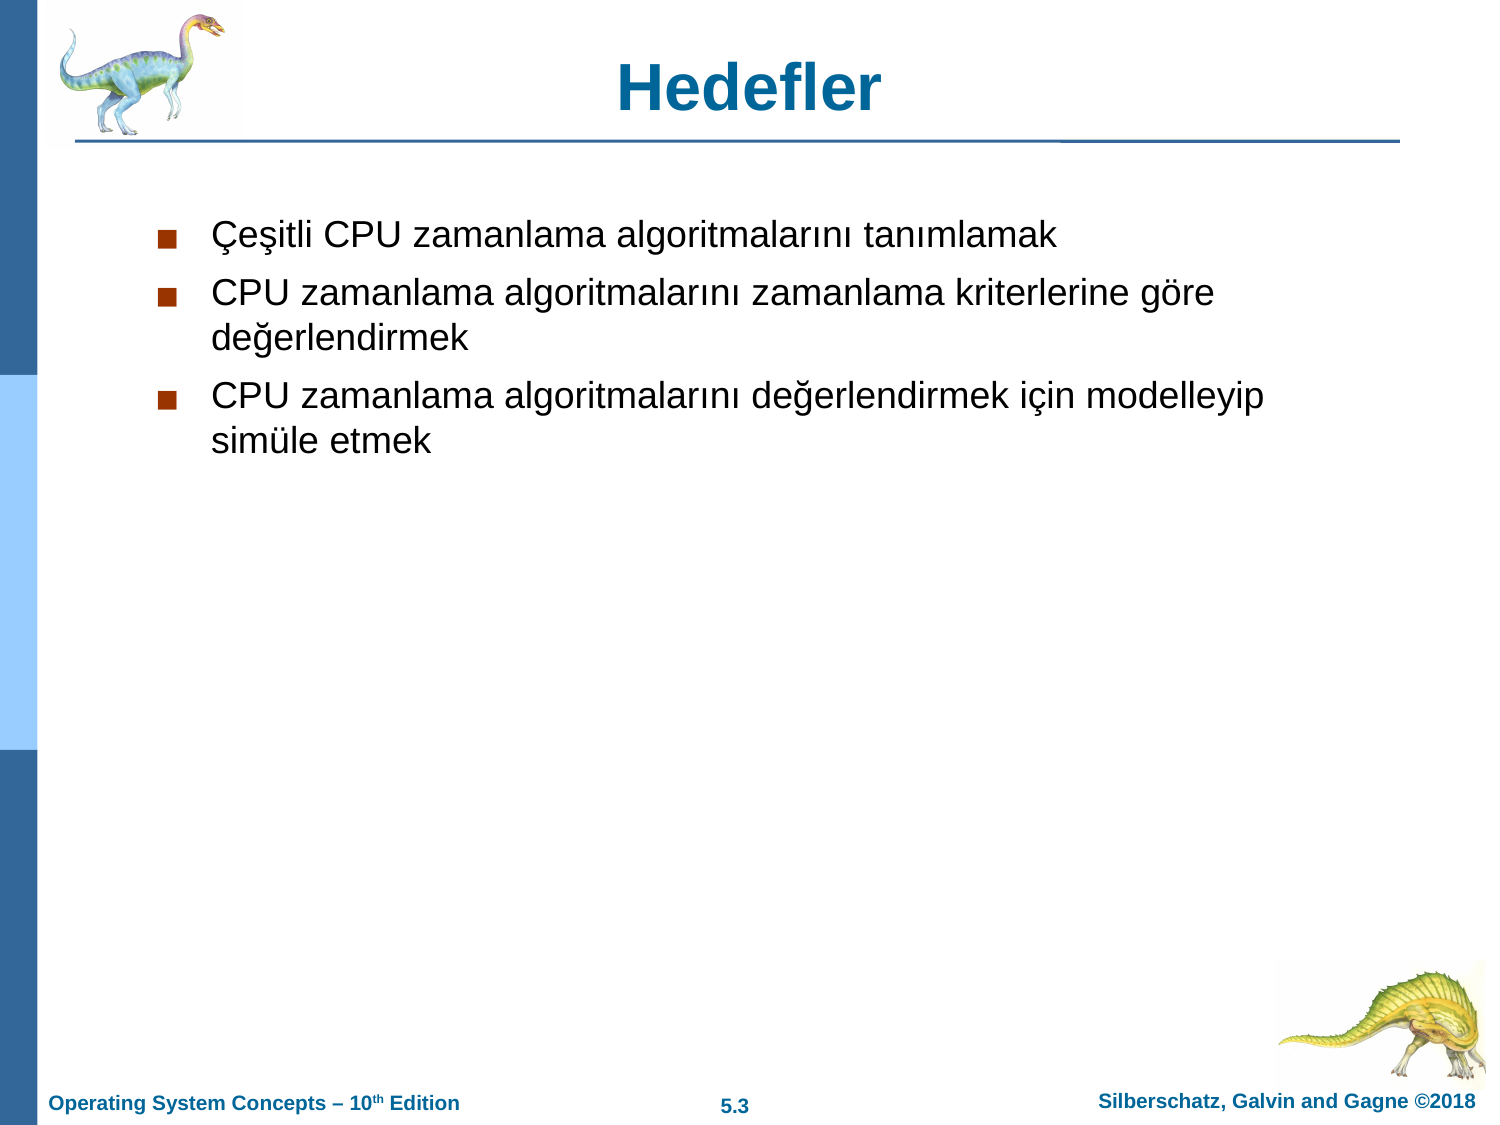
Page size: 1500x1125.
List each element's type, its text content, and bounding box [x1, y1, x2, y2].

title Hedefler [75, 36, 1425, 131]
list Çeşitli CPU zamanlama algoritmalarını tanımlamak CPU zamanlama algoritmalarını zamanlama kriterlerine göre değerlendirmek CPU zamanlama algoritmalarını değerlendirmek için modelleyip simüle etmek [139, 202, 1383, 924]
picture [1275, 959, 1486, 1090]
picture [1415, 1093, 1423, 1098]
picture [46, 0, 243, 149]
